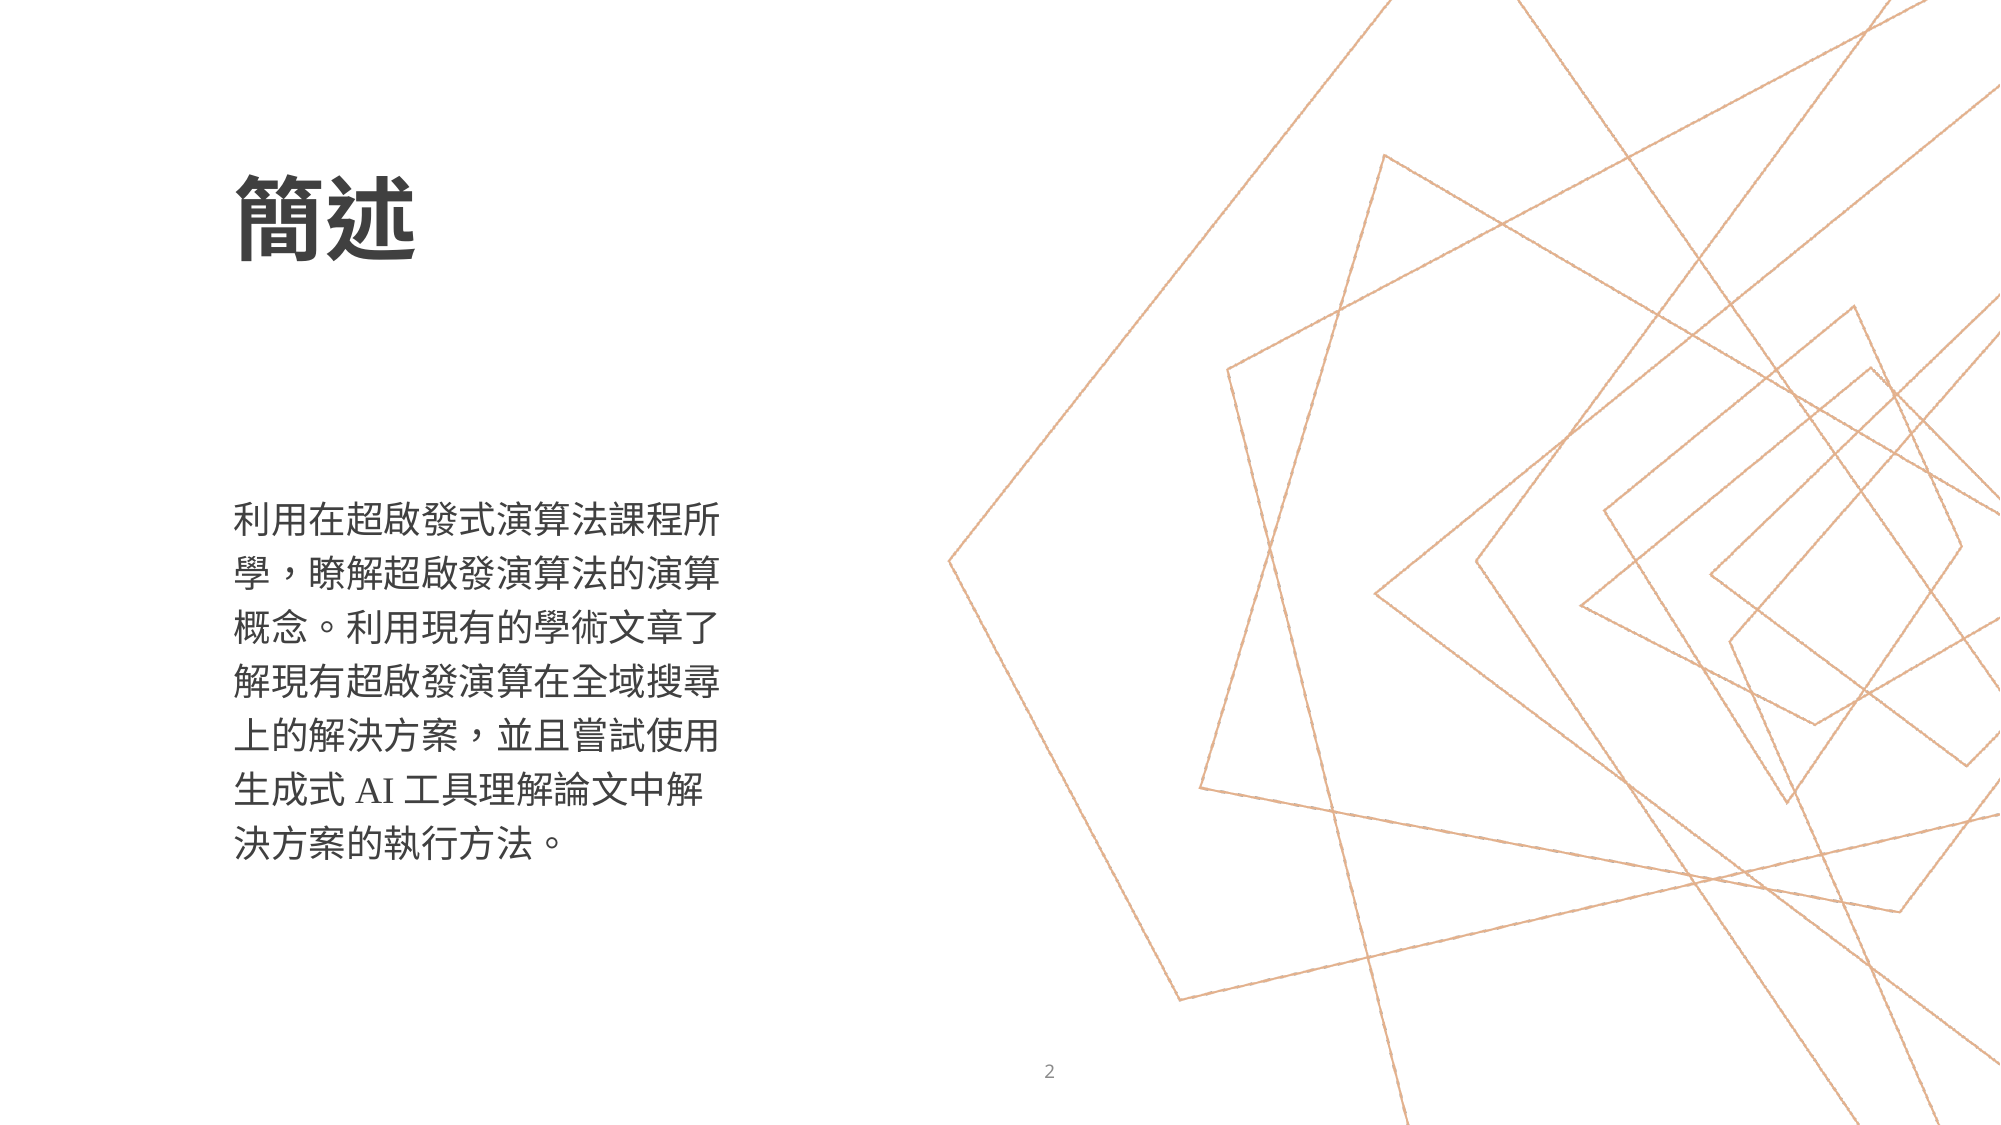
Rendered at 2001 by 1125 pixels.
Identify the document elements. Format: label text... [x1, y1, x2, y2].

title 簡述 [218, 167, 740, 385]
slide_number 2 [908, 1042, 1071, 1103]
list 利用在超啟發式演算法課程所學，瞭解超啟發演算法的演算概念。利用現有的學術文章了解現有超啟發演算在全域搜尋上的解決方案，並且嘗試使用生成式AI工具理解論文中解決方案的執行方法。 [218, 479, 740, 893]
picture [900, 0, 2000, 1125]
